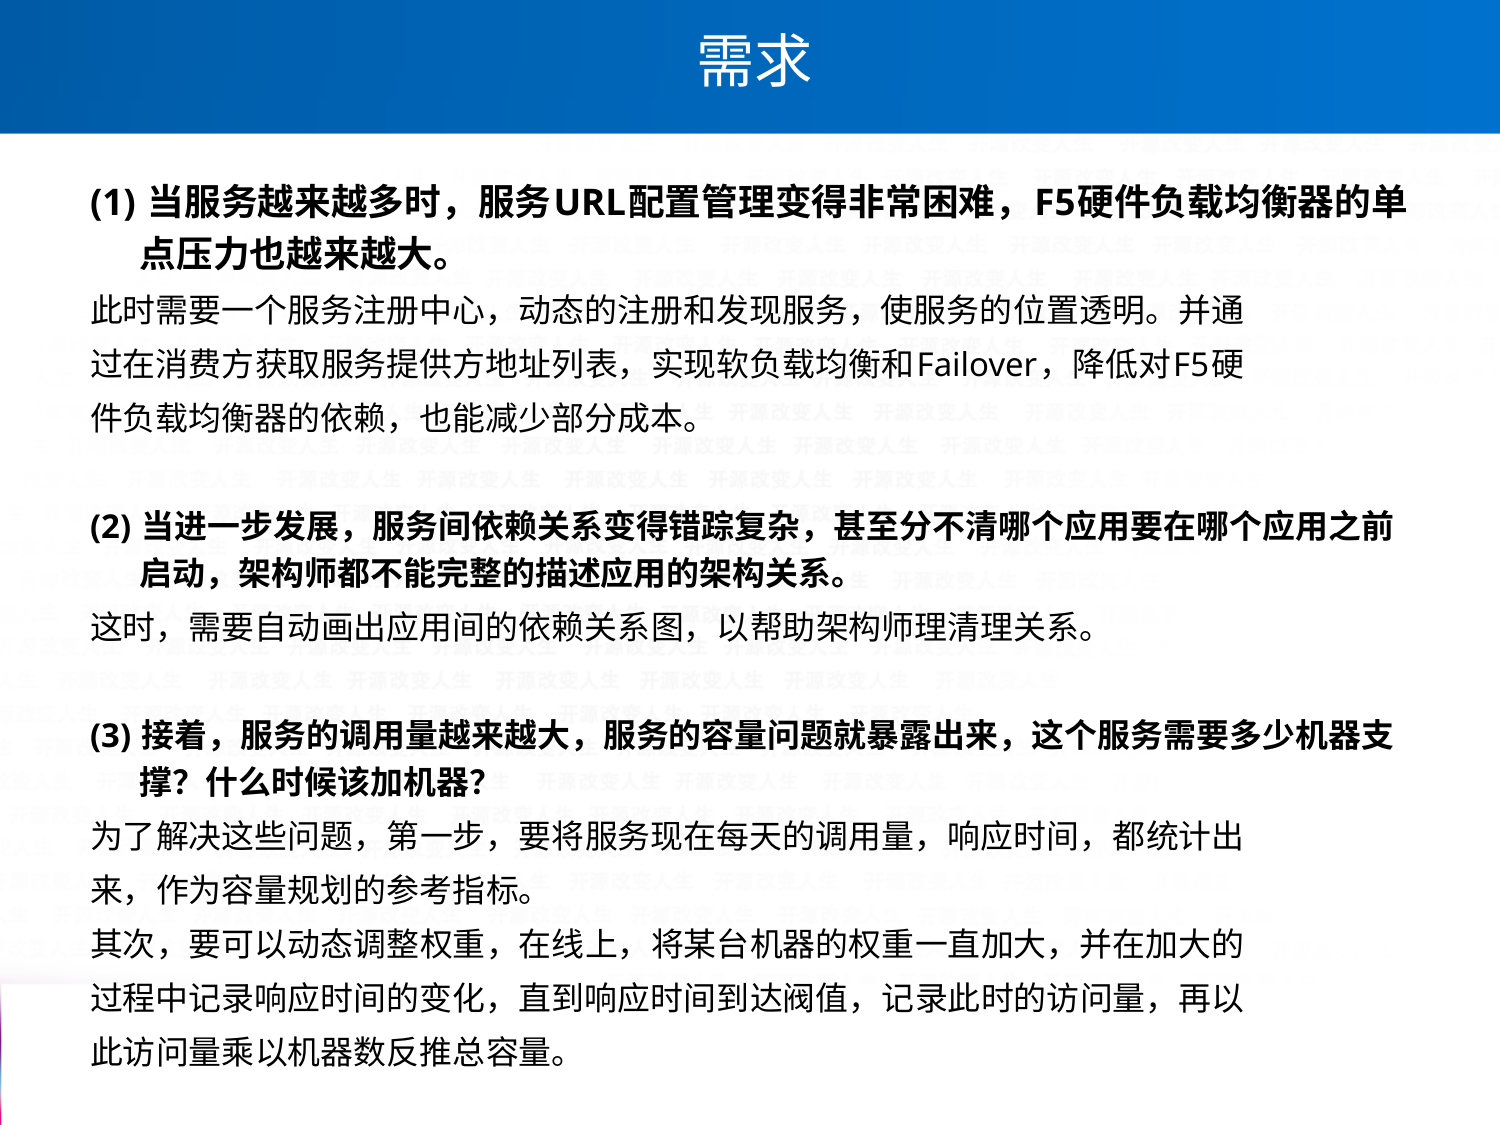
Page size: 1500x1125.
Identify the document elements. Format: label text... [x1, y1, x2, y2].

list (1) 当服务越来越多时，服务URL配置管理变得非常困难，F5硬件负载均衡器的单点压力也越来越大。 此时需要一个服务注册中心，动态的注册和发现服务，使服务的位置透明。并通 过在消费方获取服务提供方地址列表，实现软负载均衡和Failover，降低对F5硬 件负载均衡器的依赖，也能减少部分成本。 (2) 当进一步发展，服务间依赖关系变得错踪复杂，甚至分不清哪个应用要在哪个应用之前启动，架构师都不能完整的描述应用的架构关系。 这时，需要自动画出应用间的依赖关系图，以帮助架构师理清理关系。 (3) 接着，服务的调用量越来越大，服务的容量问题就暴露出来，这个服务需要多少机器支撑？什么时候该加机器？ 为了解决这些问题，第一步，要将服务现在每天的调用量，响应时间，都统计出 来，作为容量规划的参考指标。 其次，要可以动态调整权重，在线上，将某台机器的权重一直加大，并在加大的 过程中记录响应时间的变化，直到响应时间到达阀值，记录此时的访问量，再以 此访问量乘以机器数反推总容量。 [75, 161, 1425, 1090]
picture [0, 0, 1500, 1125]
title 需求 [84, 4, 1425, 114]
